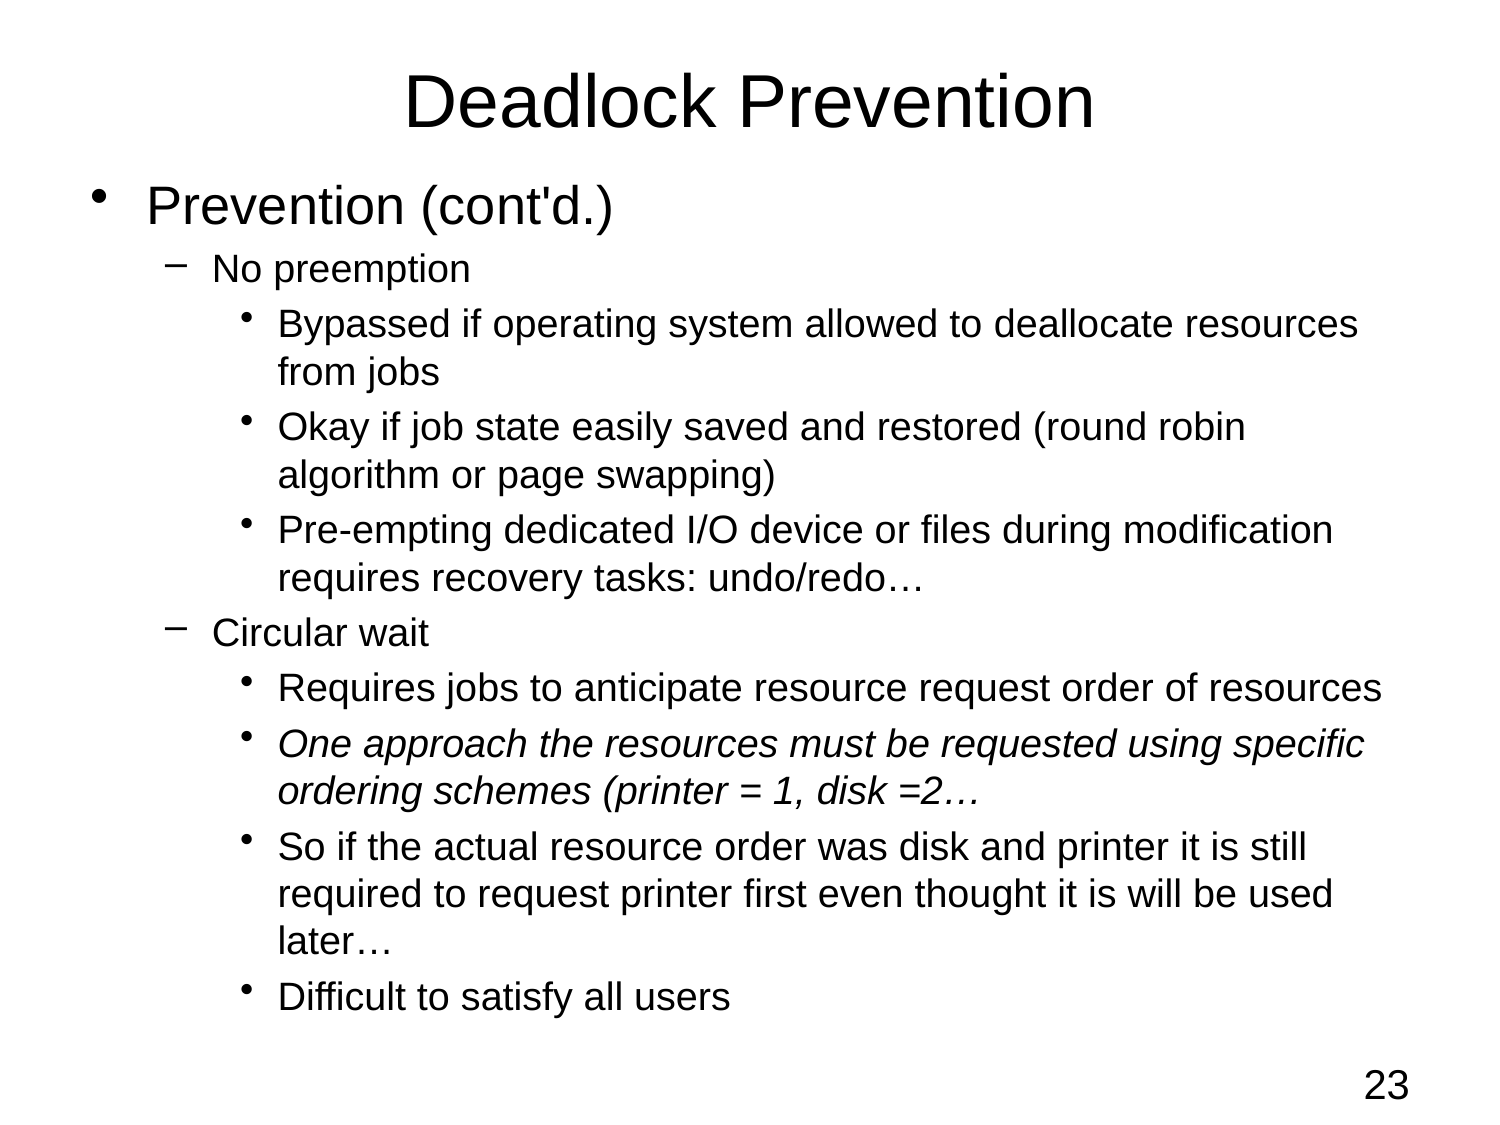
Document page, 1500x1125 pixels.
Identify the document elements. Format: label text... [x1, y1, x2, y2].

list Prevention (cont'd.) No preemption Bypassed if operating system allowed to deallocate resources from jobs Okay if job state easily saved and restored (round robin algorithm or page swapping) Pre-empting dedicated I/O device or files during modification requires recovery tasks: undo/redo… Circular wait Requires jobs to anticipate resource request order of resources One approach the resources must be requested using specific ordering schemes (printer = 1, disk =2… So if the actual resource order was disk and printer it is still required to request printer first even thought it is will be used later… Difficult to satisfy all users [75, 162, 1425, 1075]
slide_number 23 [1074, 1049, 1426, 1097]
title Deadlock Prevention [75, 45, 1425, 150]
